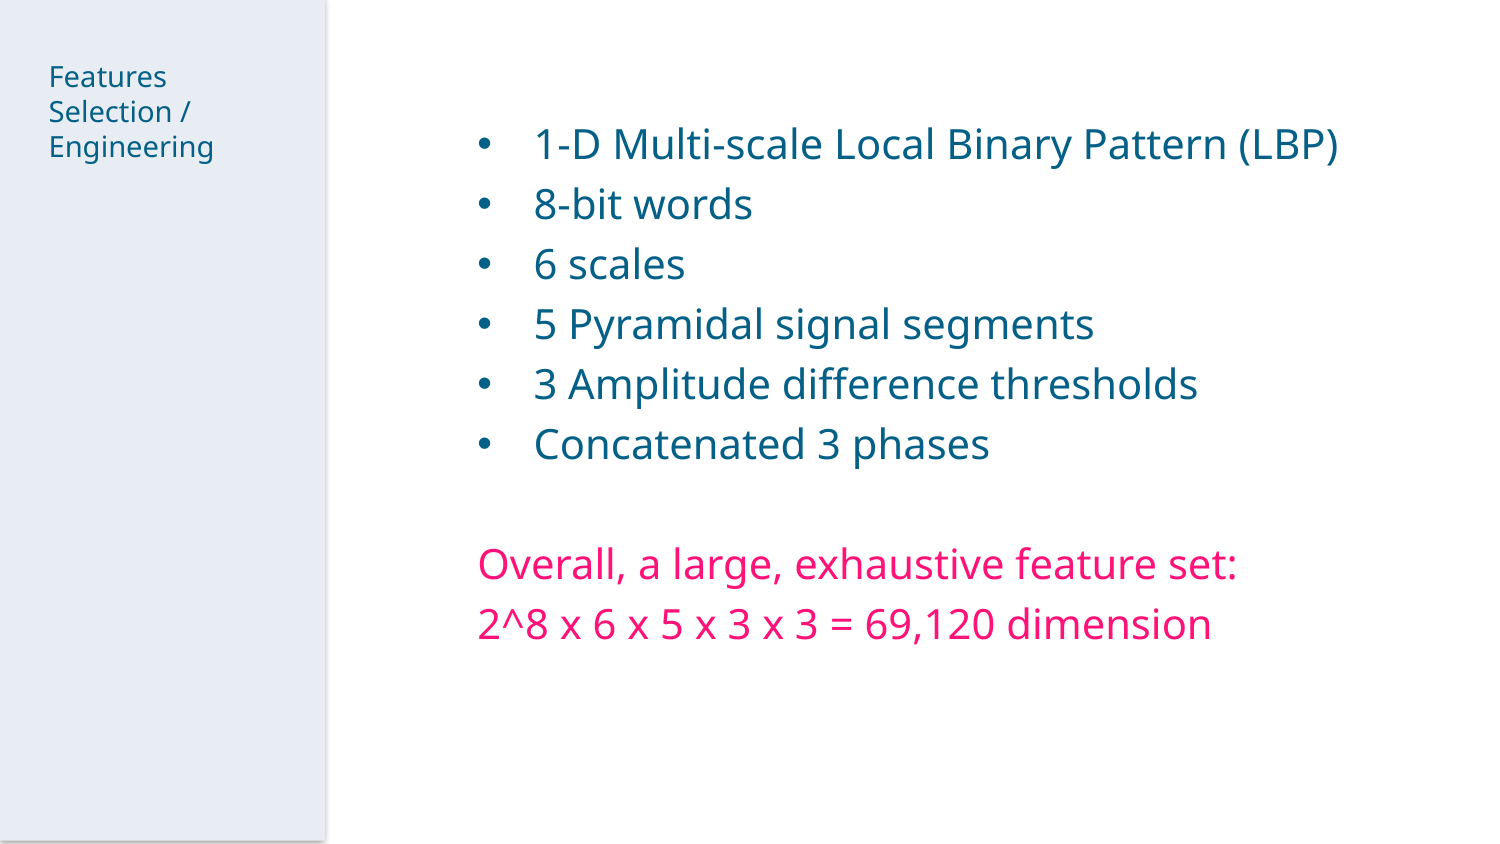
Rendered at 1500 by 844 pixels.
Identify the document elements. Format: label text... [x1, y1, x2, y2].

text_box Features Selection / Engineering [33, 50, 292, 171]
text_box 1-D Multi-scale Local Binary Pattern (LBP) 8-bit words 6 scales 5 Pyramidal signal segments 3 Amplitude difference thresholds Concatenated 3 phases Overall, a large, exhaustive feature set: 2^8 x 6 x 5 x 3 x 3 = 69,120 dimension [462, 50, 1425, 716]
text_box [0, 0, 327, 843]
